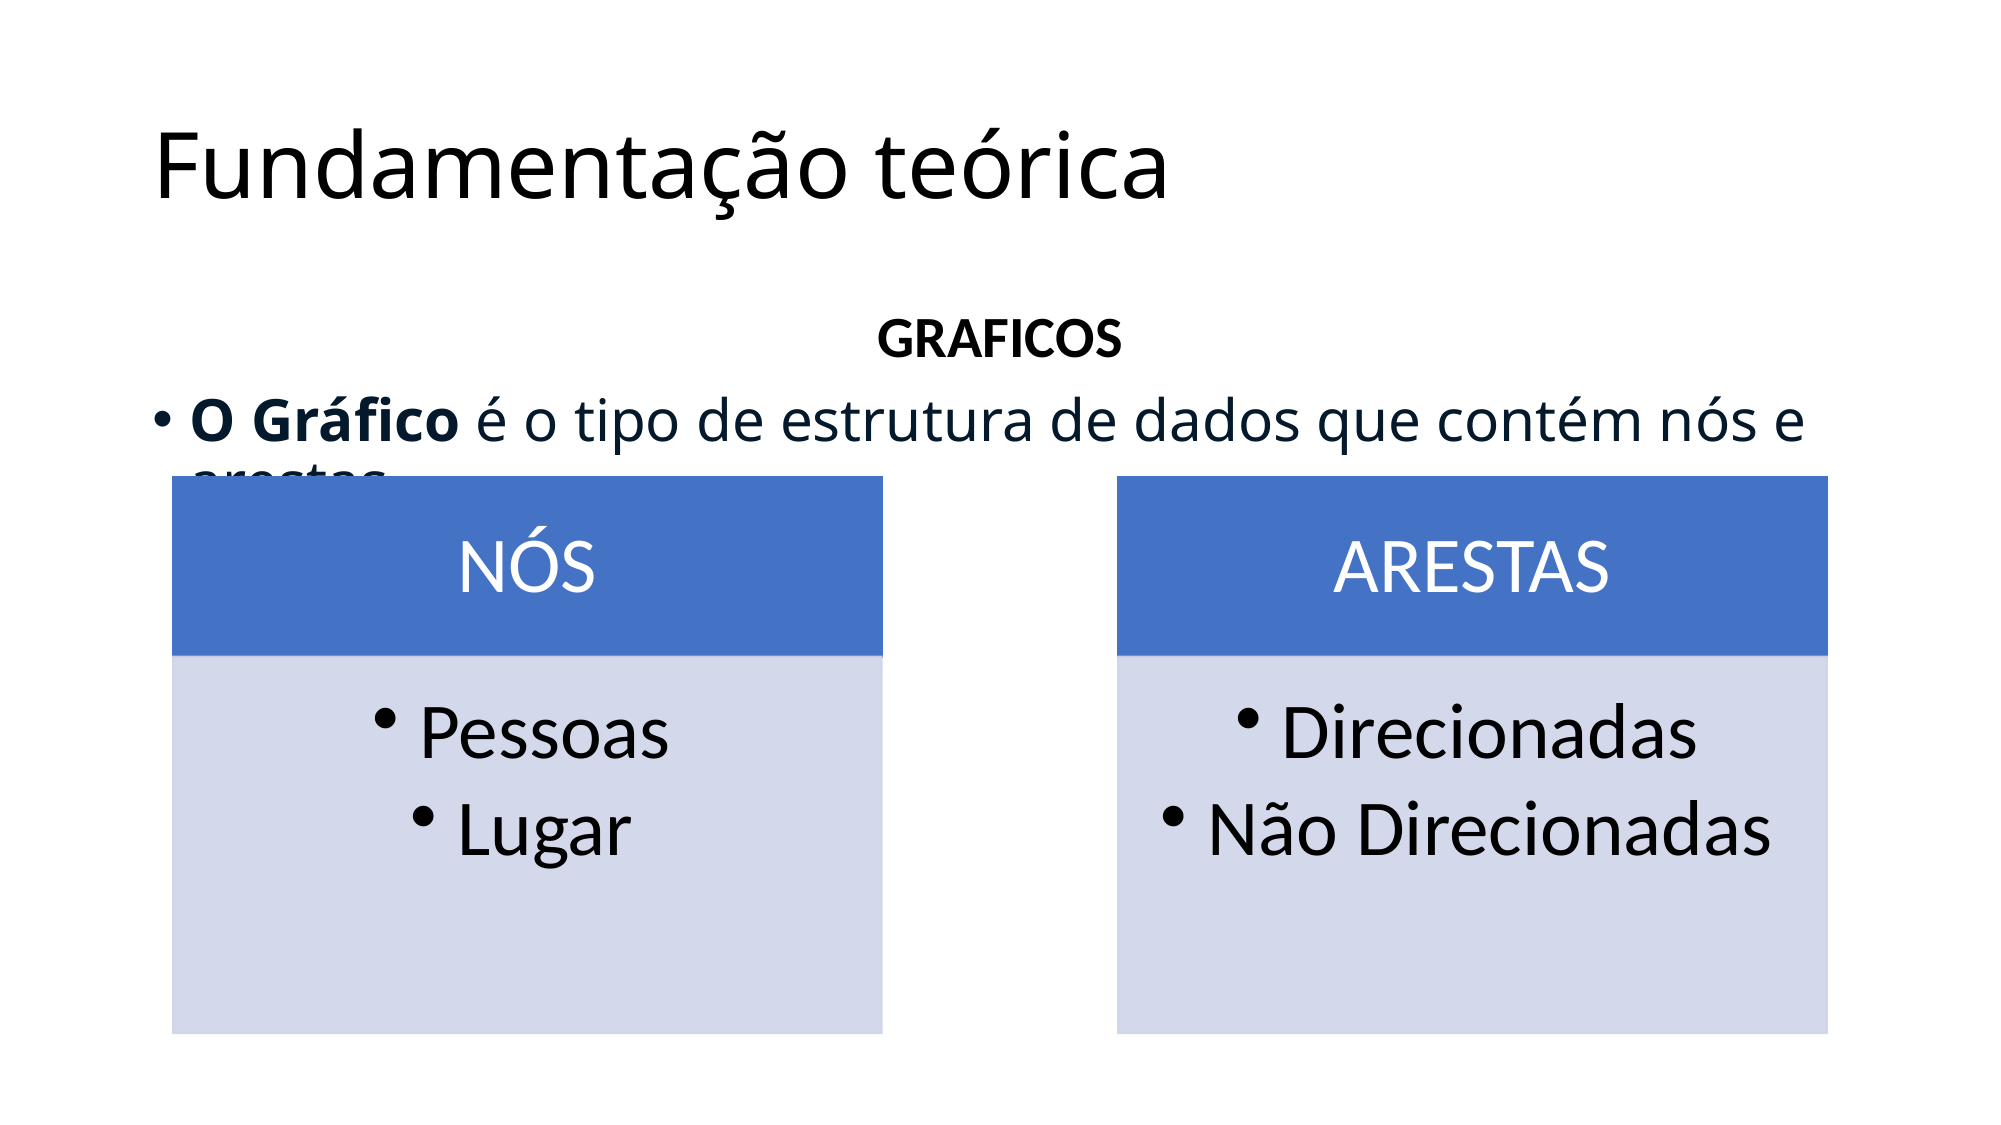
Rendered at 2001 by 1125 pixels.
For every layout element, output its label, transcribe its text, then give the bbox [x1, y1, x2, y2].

title Fundamentação teórica [137, 59, 1863, 278]
list GRAFICOS O Gráfico é o tipo de estrutura de dados que contém nós e arestas. [137, 299, 1863, 1014]
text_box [155, 475, 1845, 1036]
